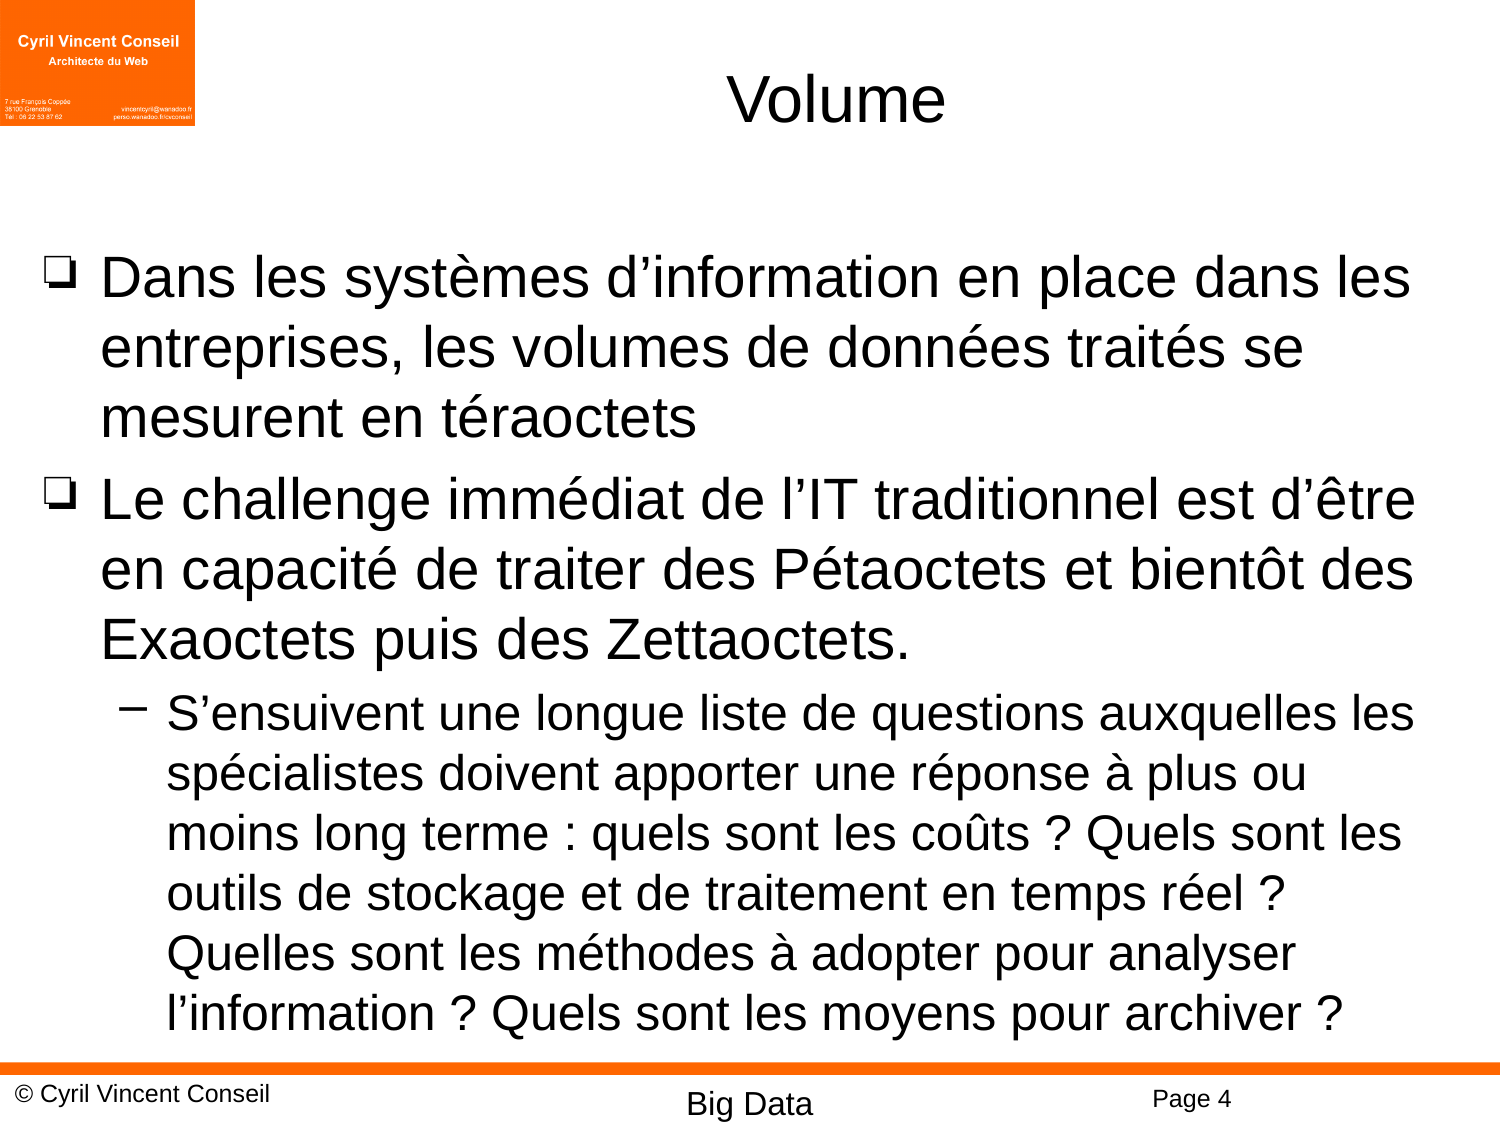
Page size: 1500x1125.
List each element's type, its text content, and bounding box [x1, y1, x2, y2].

picture [0, 0, 195, 126]
title Volume [194, 2, 1480, 190]
list Dans les systèmes d’information en place dans les entreprises, les volumes de données traités se mesurent en téraoctets Le challenge immédiat de l’IT traditionnel est d’être en capacité de traiter des Pétaoctets et bientôt des Exaoctets puis des Zettaoctets. S’ensuivent une longue liste de questions auxquelles les spécialistes doivent apporter une réponse à plus ou moins long terme : quels sont les coûts ? Quels sont les outils de stockage et de traitement en temps réel ? Quelles sont les méthodes à adopter pour analyser l’information ? Quels sont les moyens pour archiver ? [29, 231, 1468, 1059]
